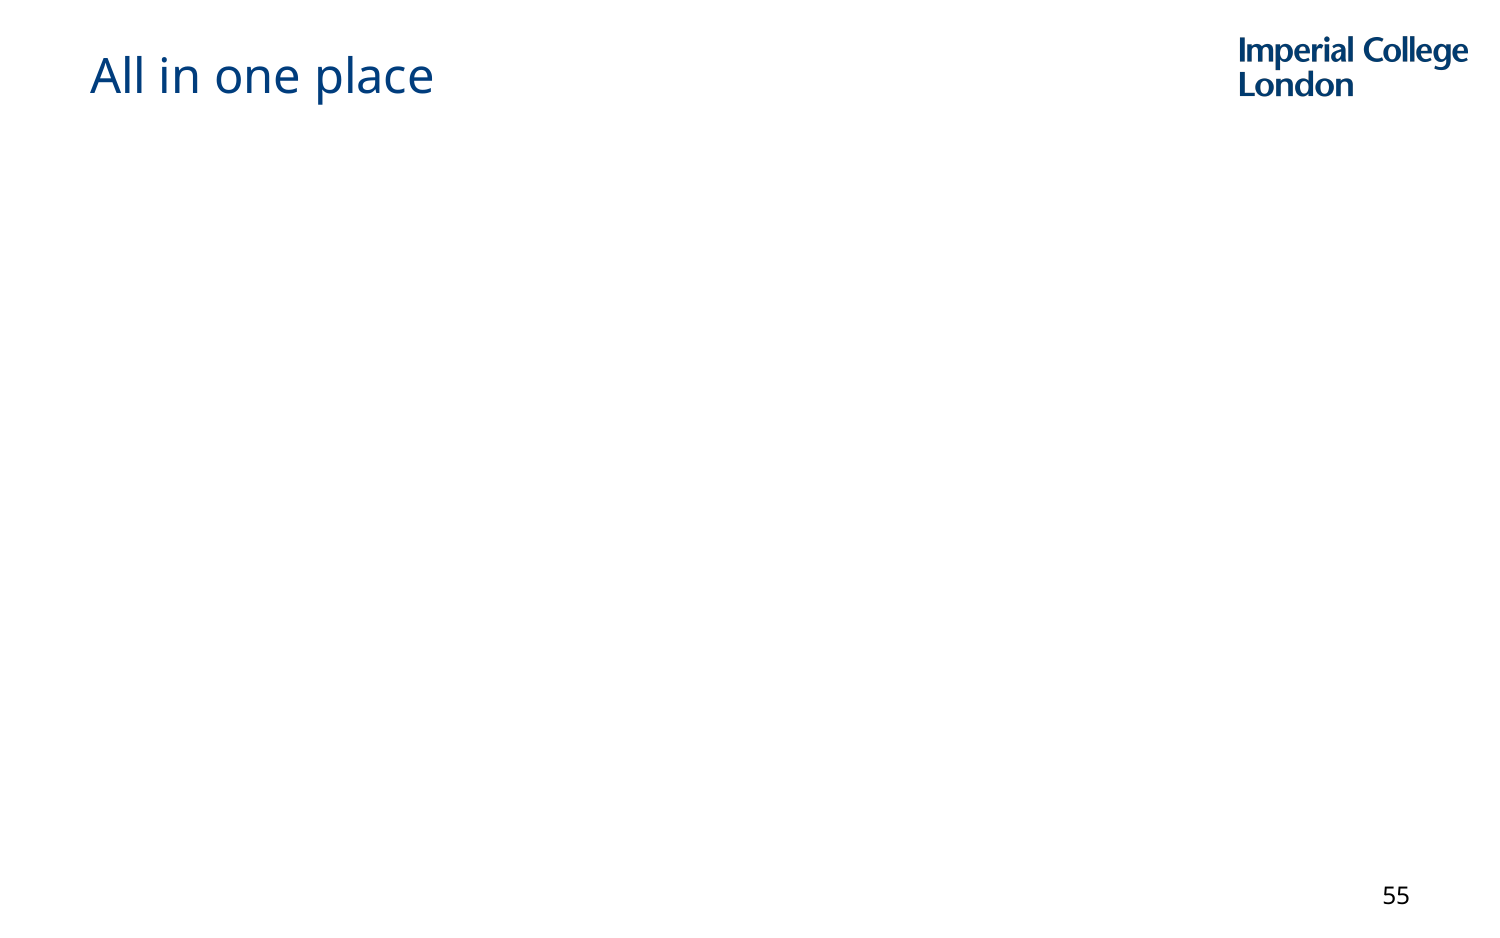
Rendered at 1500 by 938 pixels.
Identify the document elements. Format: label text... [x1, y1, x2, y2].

title All in one place [75, 0, 1425, 153]
picture [1425, 18, 1486, 114]
slide_number 55 [1074, 872, 1426, 920]
